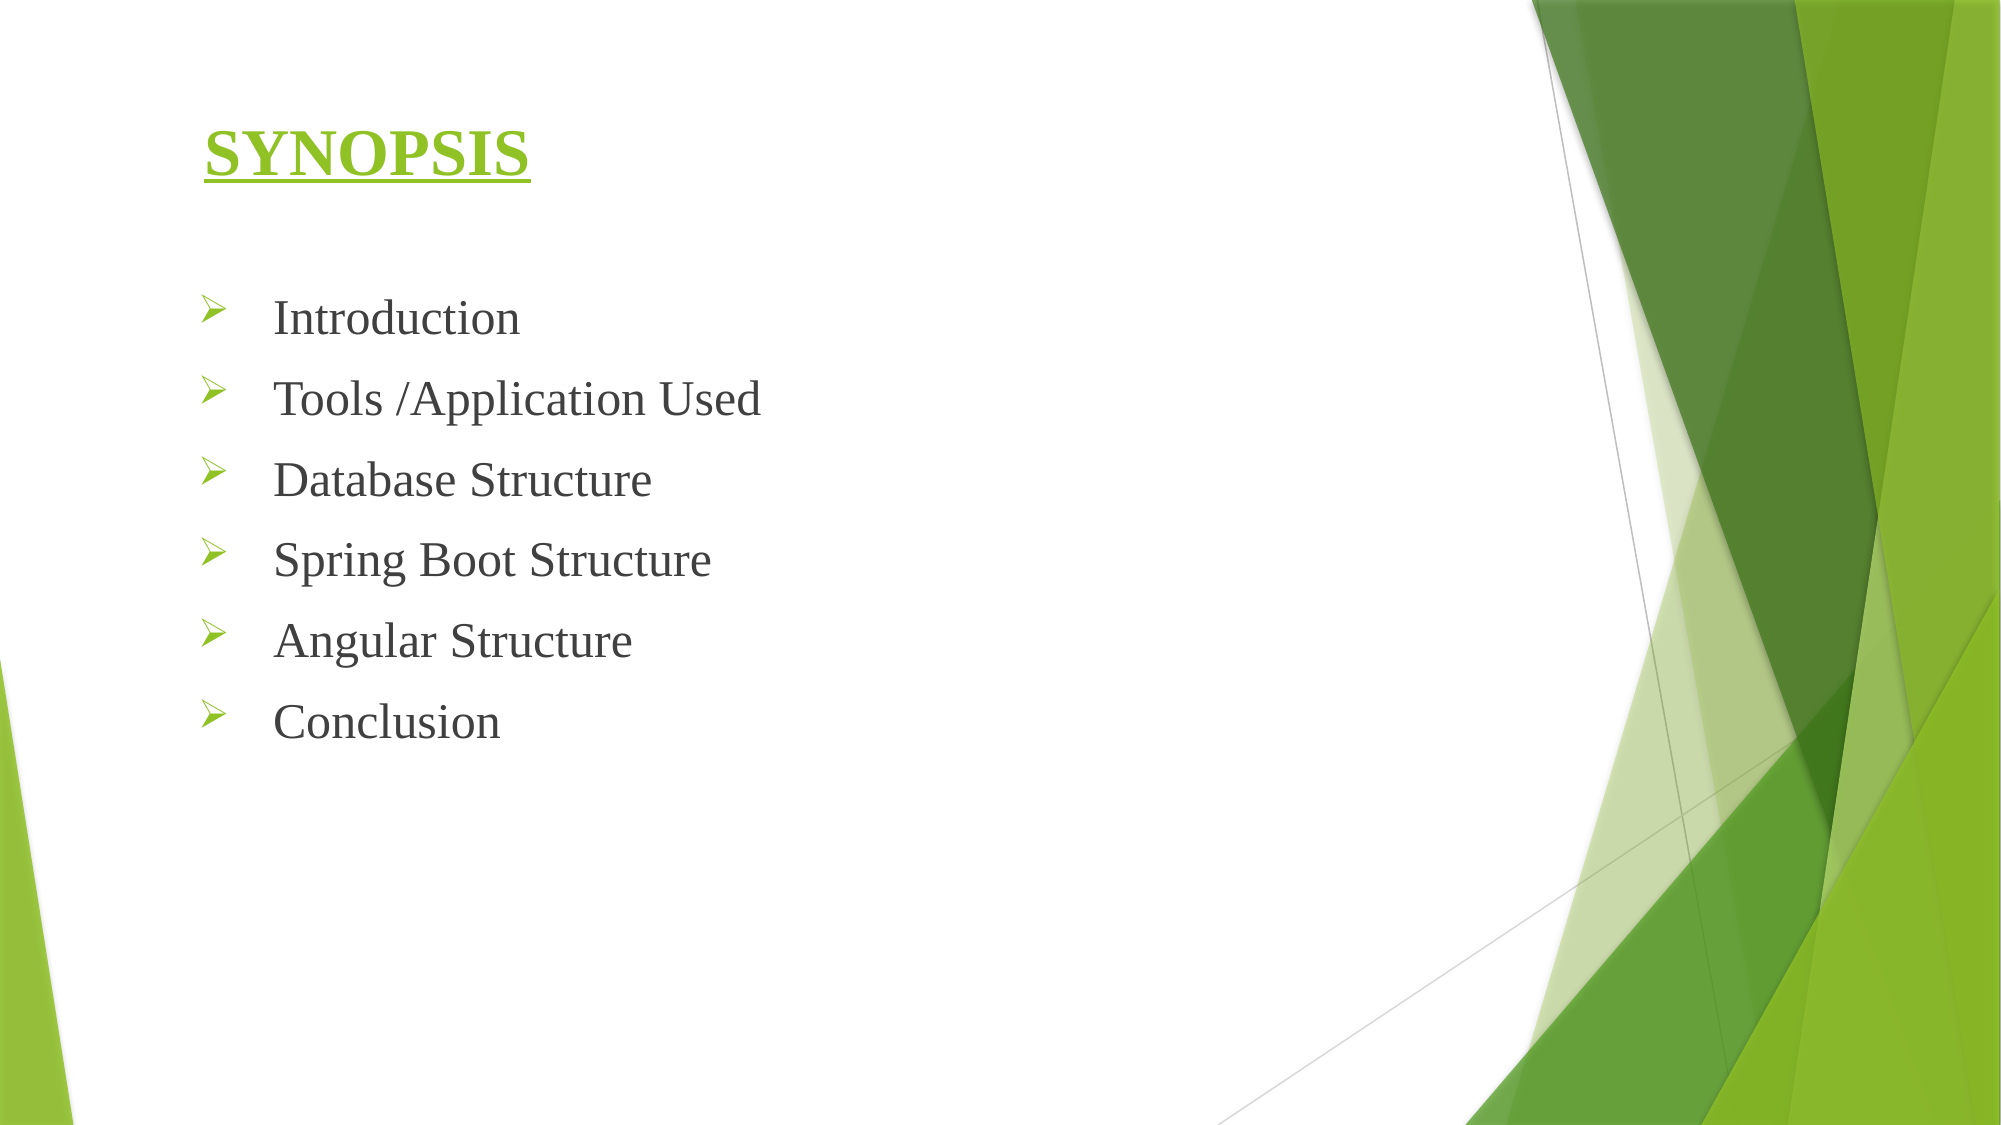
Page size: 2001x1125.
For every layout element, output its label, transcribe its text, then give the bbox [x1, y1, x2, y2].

list Introduction Tools /Application Used Database Structure Spring Boot Structure Angular Structure Conclusion [183, 213, 1631, 1032]
title SYNOPSIS [189, 101, 1638, 287]
